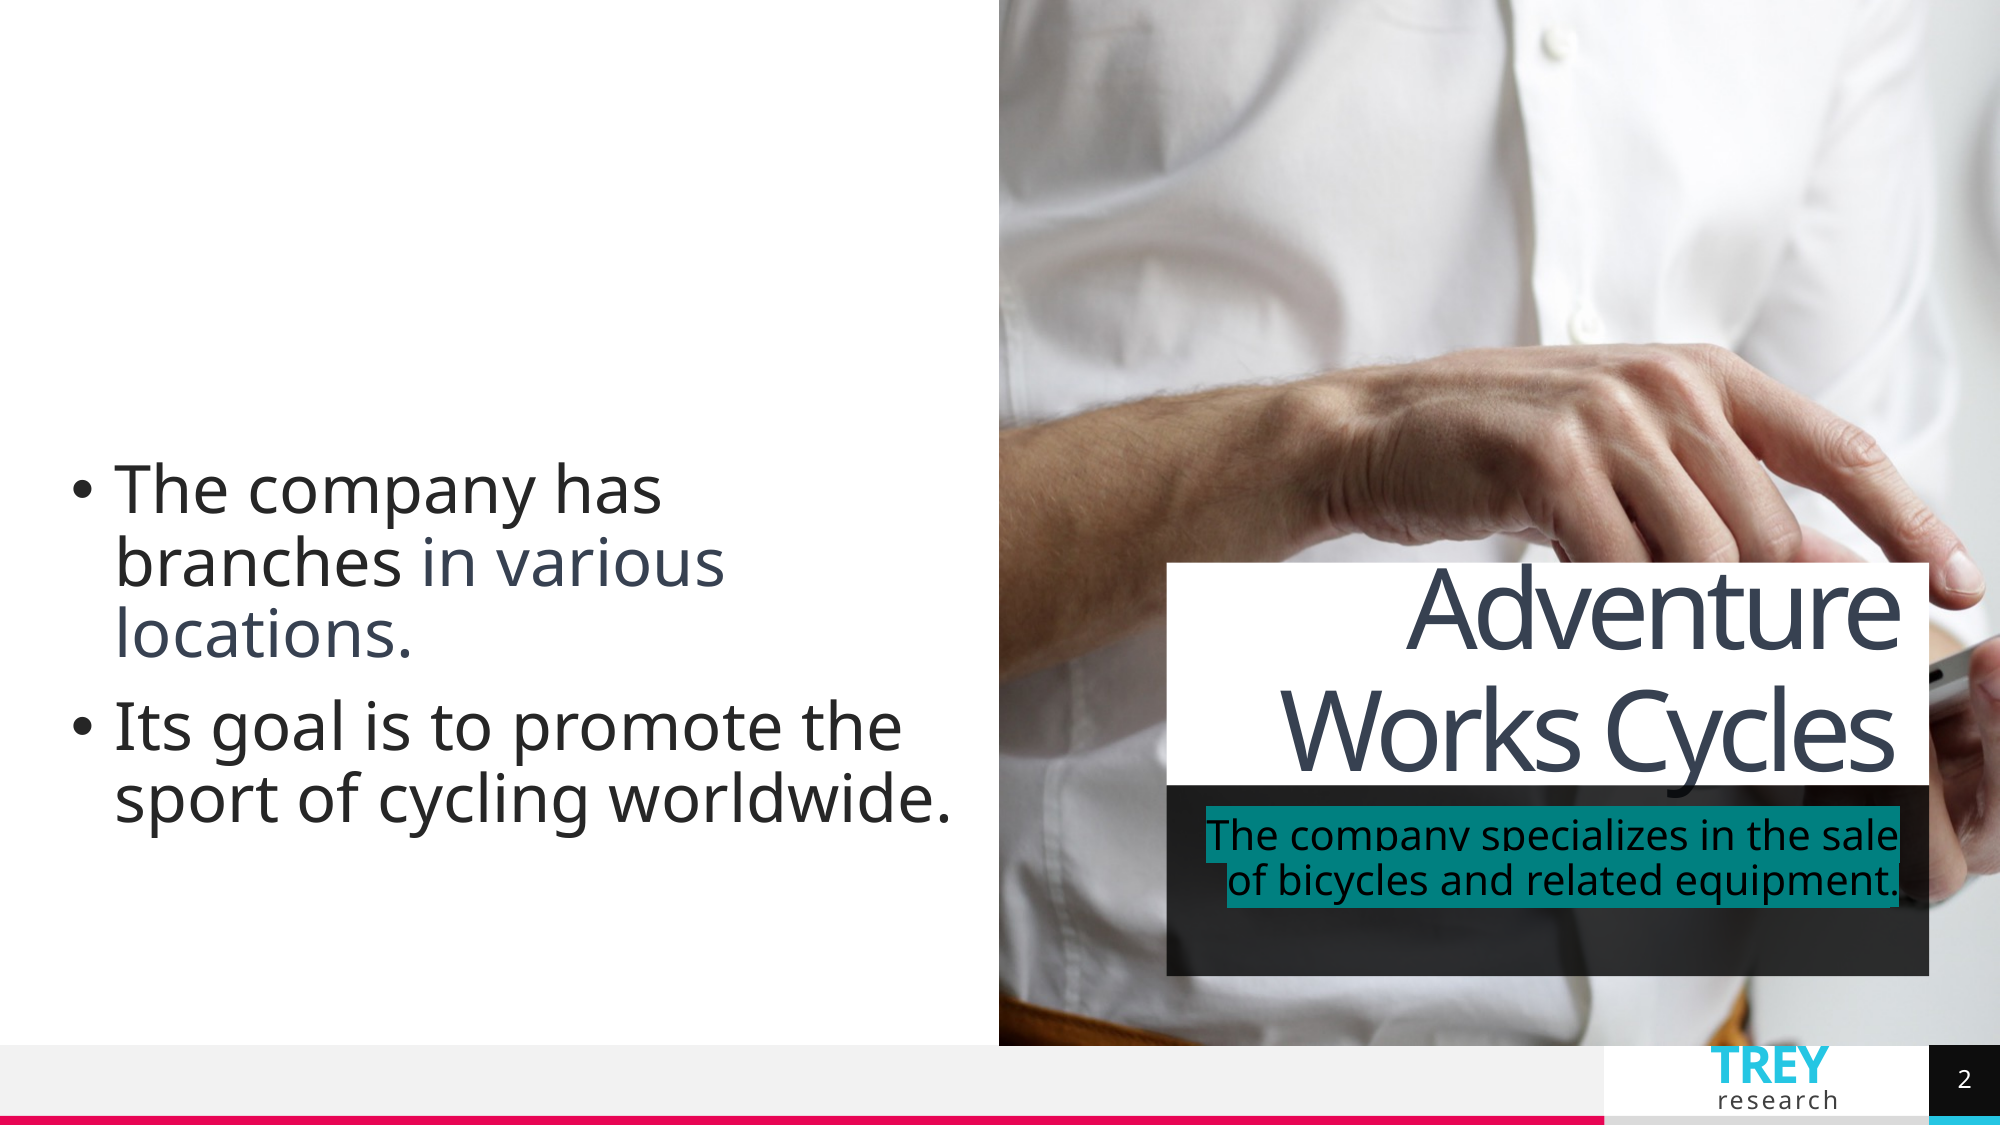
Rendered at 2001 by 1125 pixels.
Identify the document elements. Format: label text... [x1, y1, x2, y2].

slide_number 2 [1929, 1046, 2000, 1116]
picture [999, 0, 2000, 1046]
list The company has branches in various locations. Its goal is to promote the sport of cycling worldwide. [70, 437, 969, 930]
